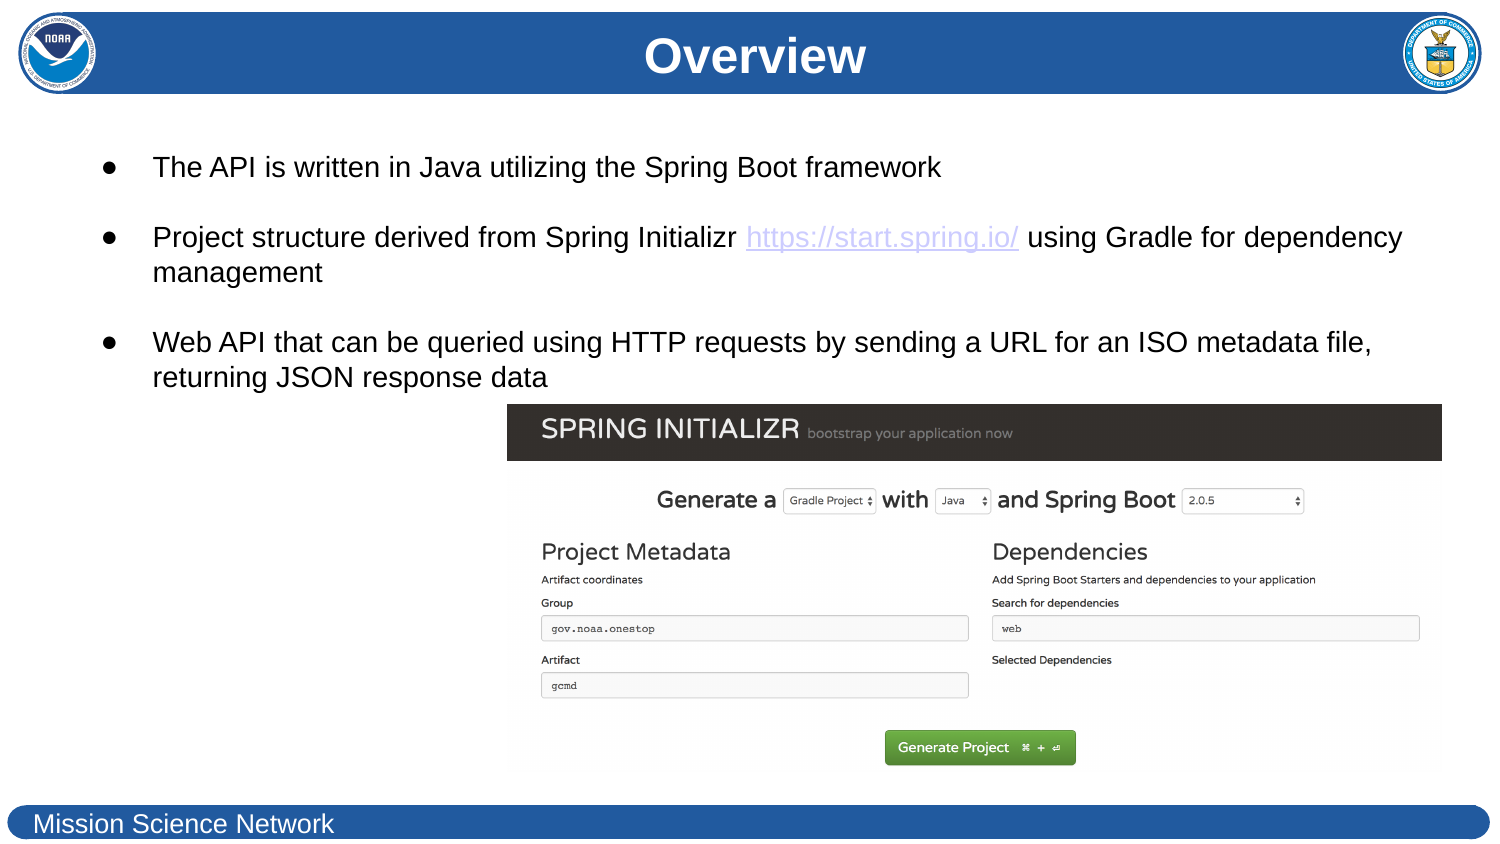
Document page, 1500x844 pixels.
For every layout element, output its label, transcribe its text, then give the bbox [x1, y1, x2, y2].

picture [1413, 26, 1468, 80]
picture [1405, 62, 1431, 88]
picture [1422, 23, 1433, 28]
picture [1456, 26, 1466, 36]
picture [23, 18, 94, 88]
picture [1450, 18, 1476, 44]
text_box The API is written in Java utilizing the Spring Boot framework Project structure derived from Spring Initializr https://start.spring.io/ using Gradle for dependency management Web API that can be queried using HTTP requests by sending a URL for an ISO metadata file, returning JSON response data [62, 133, 1472, 772]
picture [507, 403, 1442, 773]
picture [1450, 62, 1476, 88]
title Overview [136, 12, 1374, 94]
picture [1456, 67, 1469, 80]
picture [1405, 18, 1431, 44]
